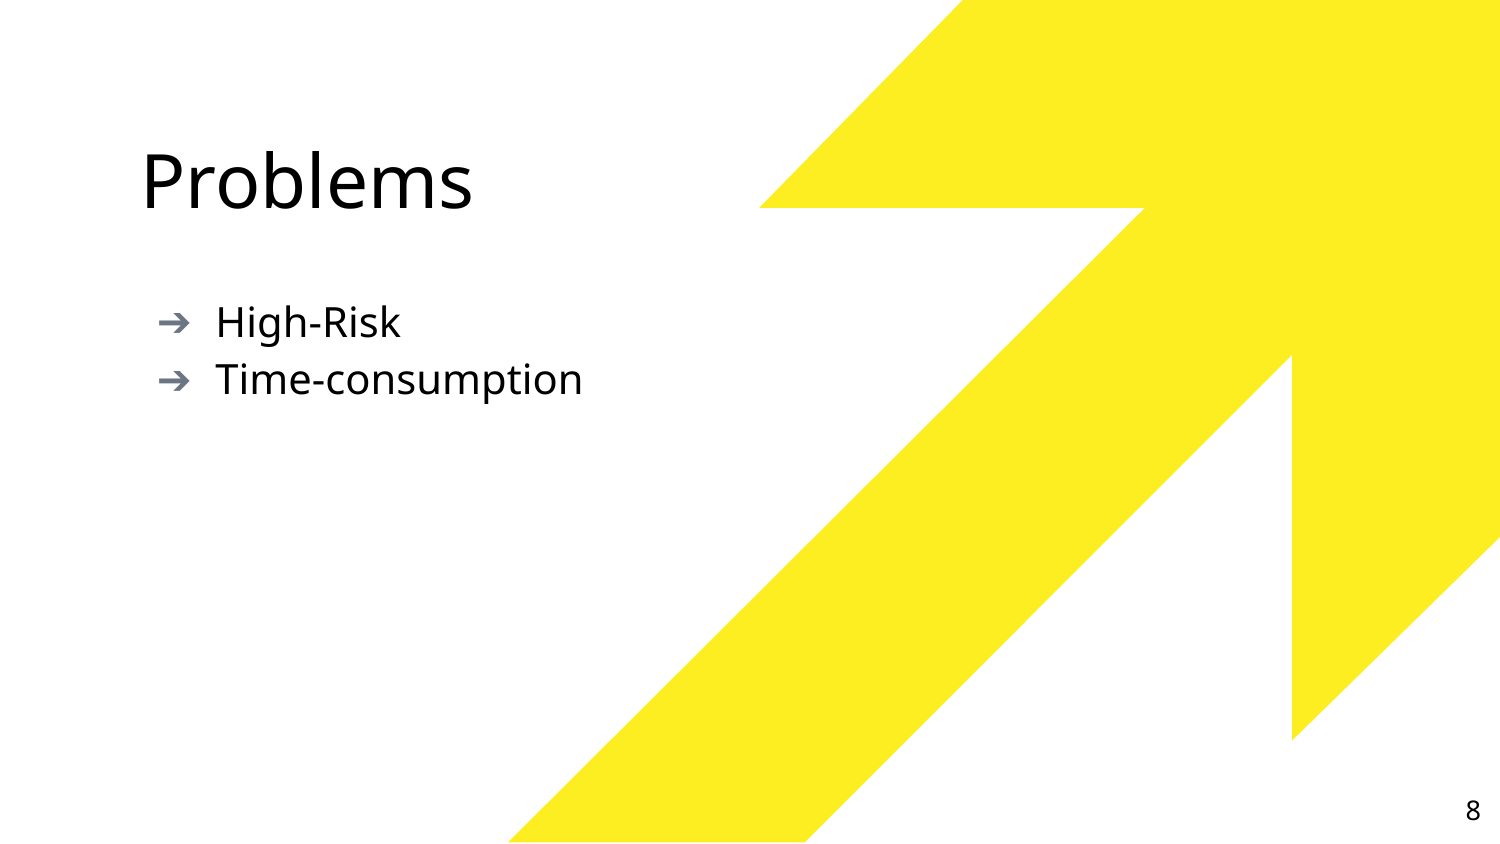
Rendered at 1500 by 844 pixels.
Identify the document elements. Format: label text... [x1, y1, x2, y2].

list High-Risk Time-consumption [140, 288, 1145, 720]
title Problems [140, 142, 1145, 225]
slide_number 8 [1391, 779, 1482, 844]
